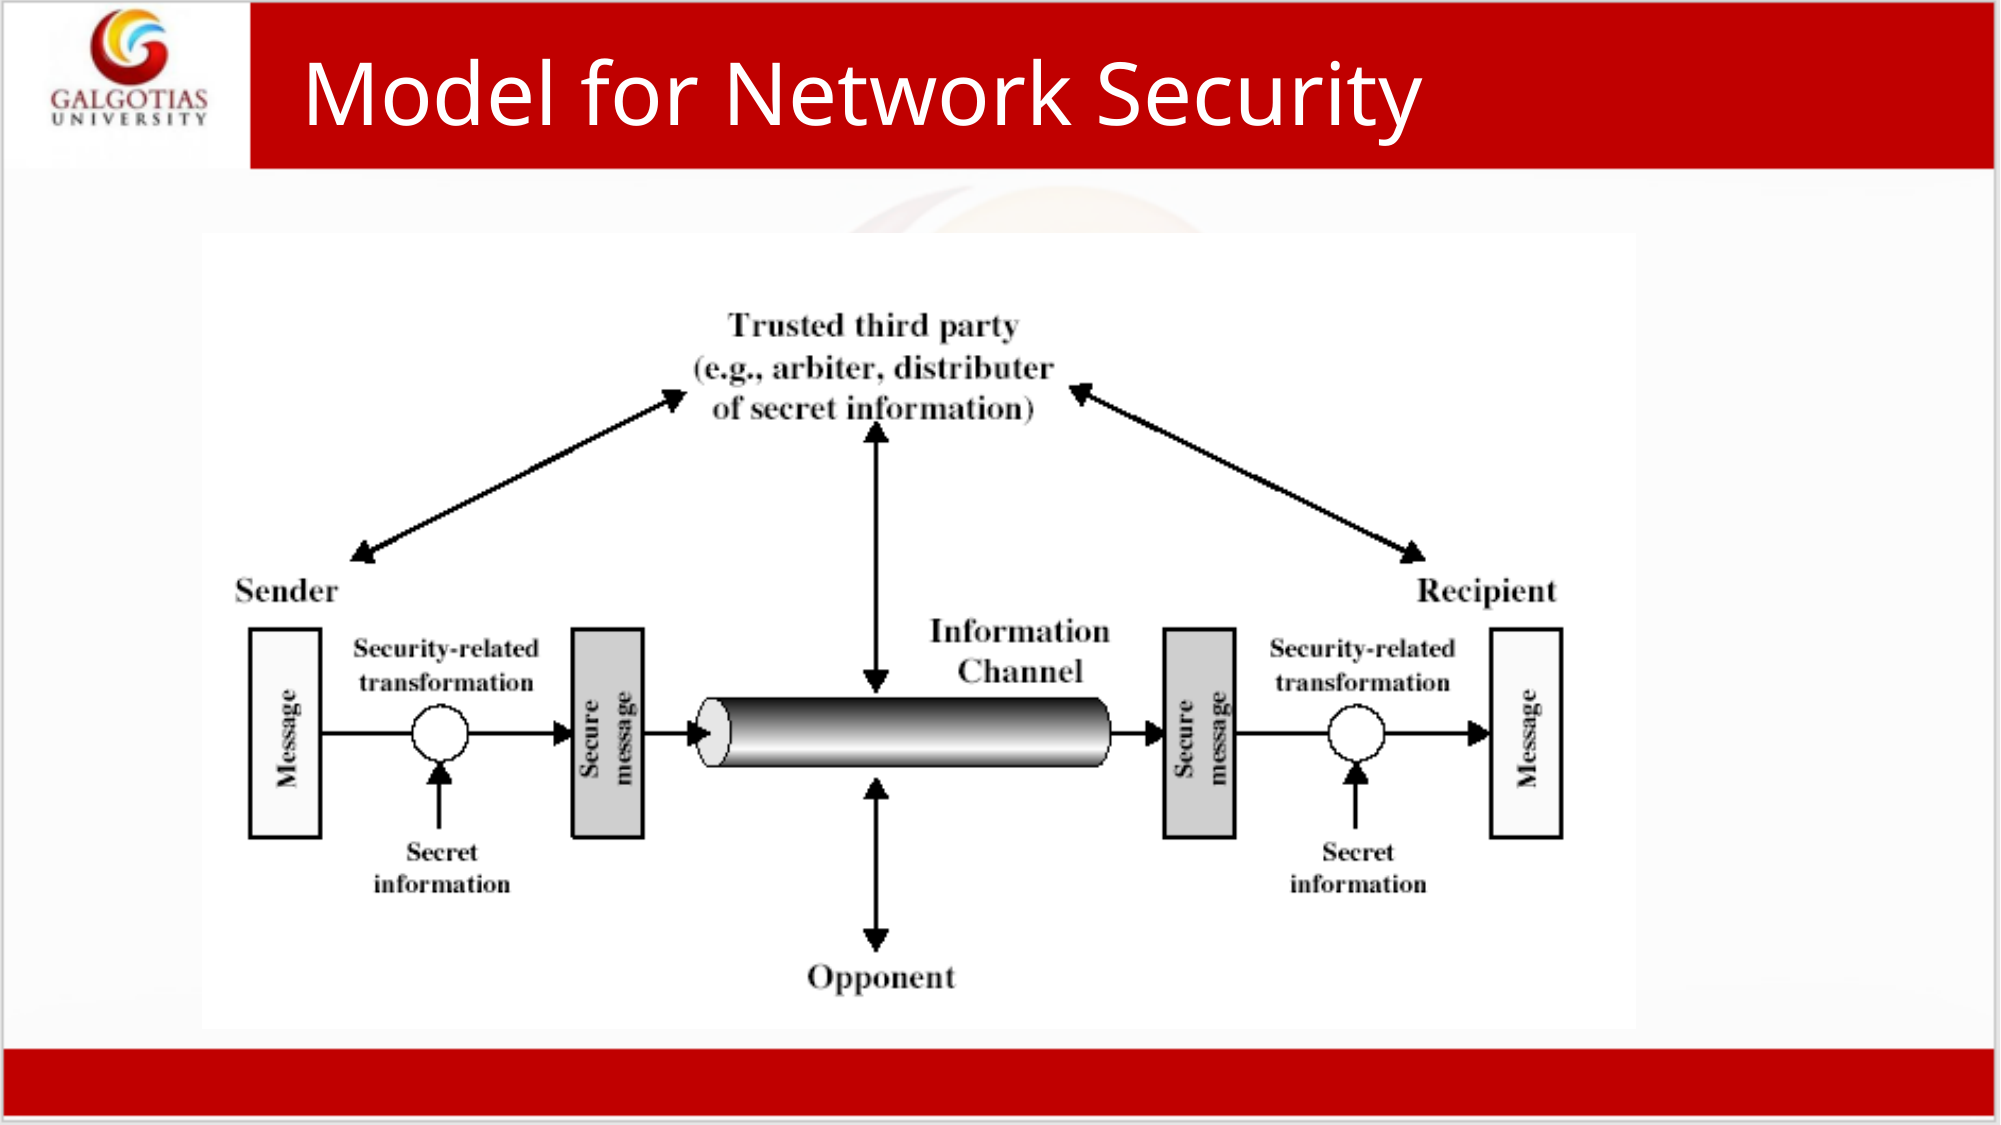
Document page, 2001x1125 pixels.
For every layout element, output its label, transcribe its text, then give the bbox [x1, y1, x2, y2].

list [202, 233, 1636, 1029]
title Model for Network Security [286, 40, 1448, 153]
picture [0, 0, 2001, 1125]
